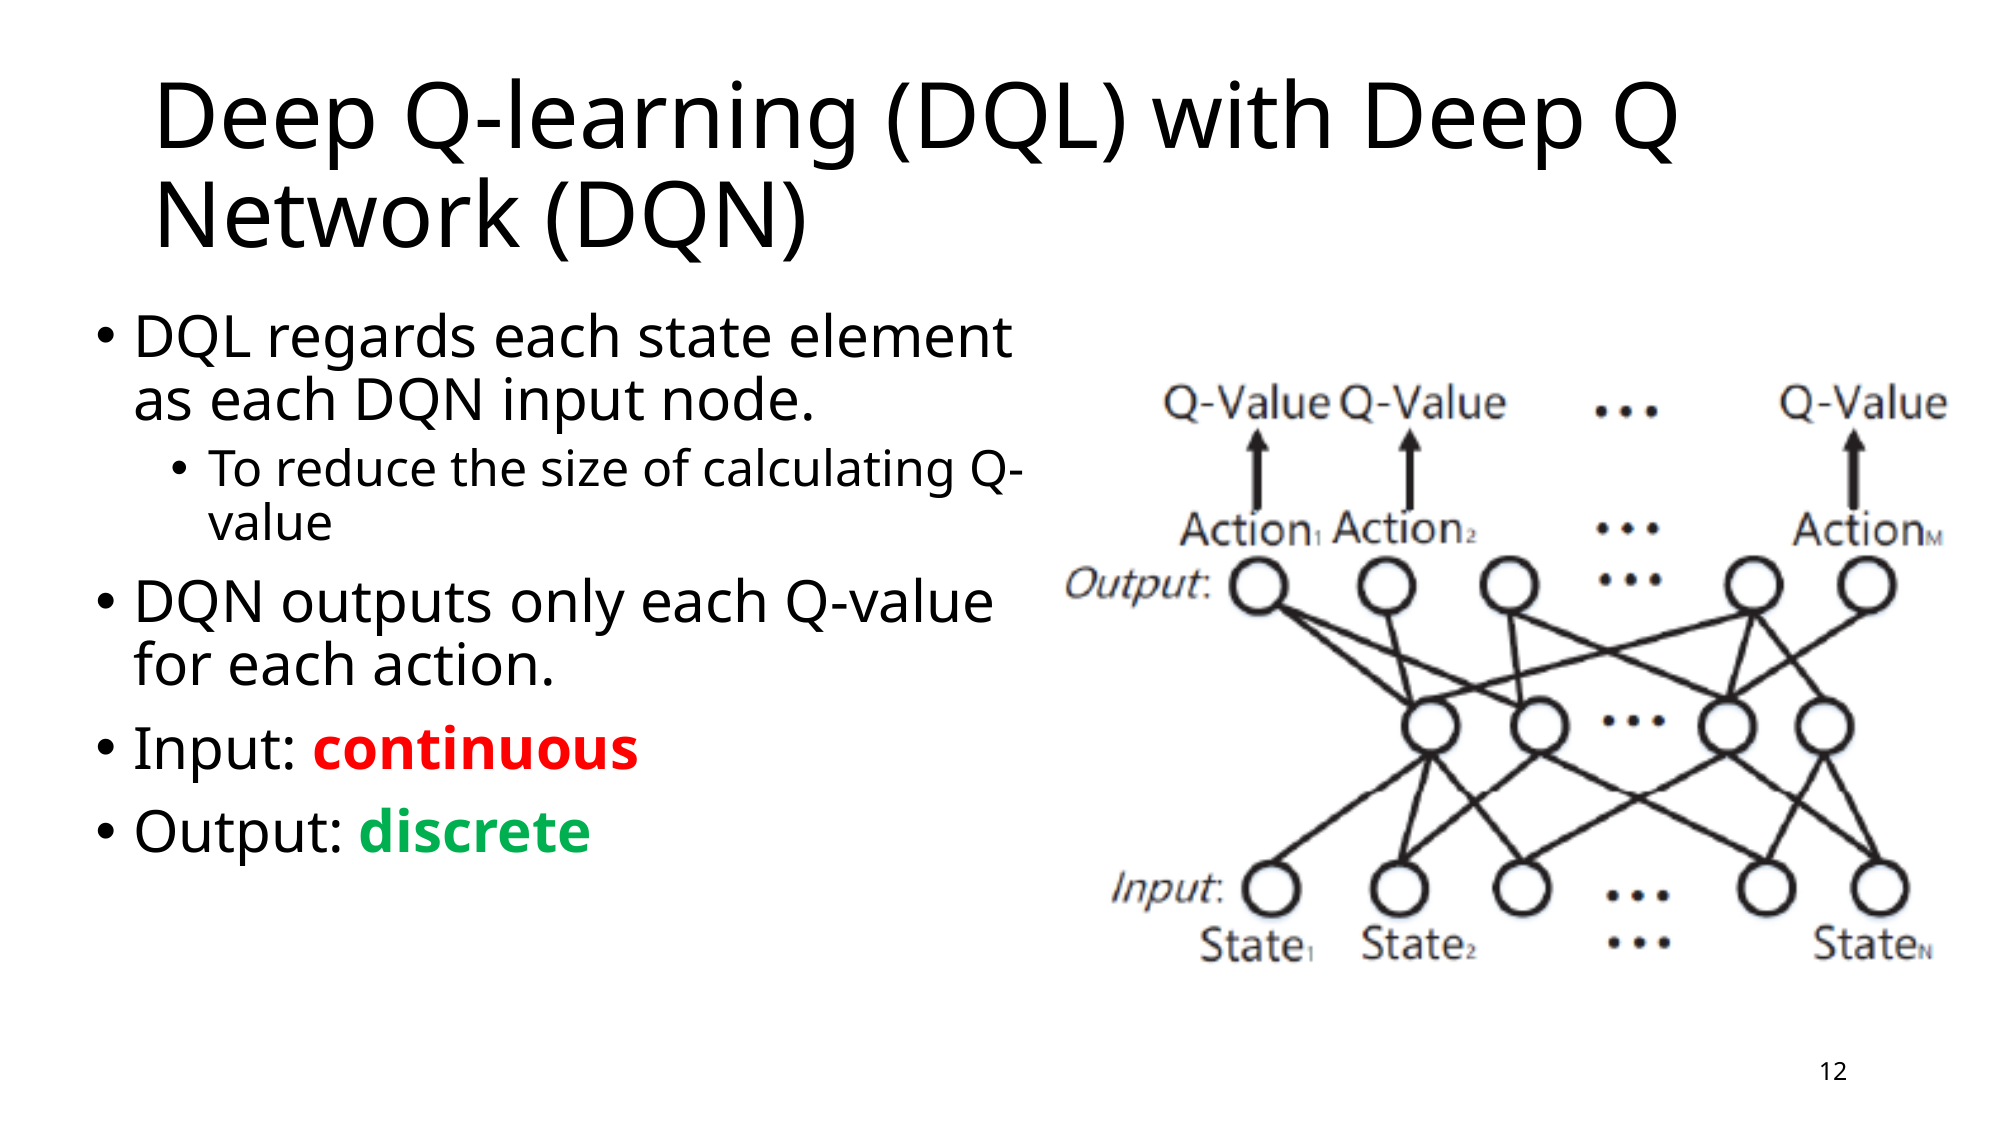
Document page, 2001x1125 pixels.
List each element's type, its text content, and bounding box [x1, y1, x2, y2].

title Deep Q-learning (DQL) with Deep Q Network (DQN) [137, 59, 1863, 278]
list DQL regards each state element as each DQN input node. To reduce the size of calculating Q-value DQN outputs only each Q-value for each action. Input: continuous Output: discrete [80, 299, 1053, 1043]
slide_number 12 [1412, 1042, 1863, 1103]
picture [1052, 356, 2000, 986]
